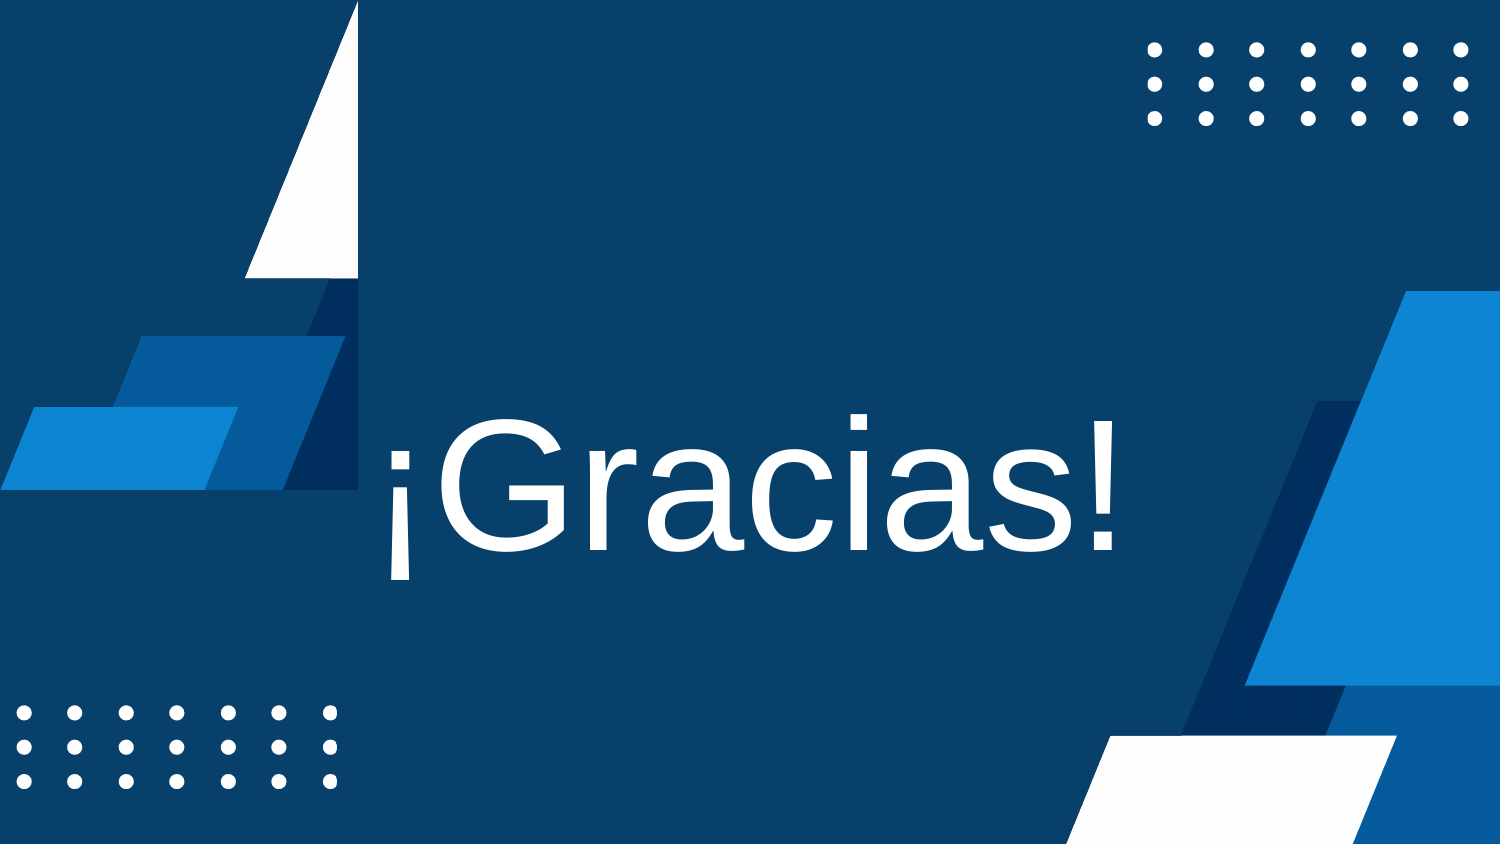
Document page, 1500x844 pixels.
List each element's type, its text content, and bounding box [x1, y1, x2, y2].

text_box [0, 0, 358, 490]
text_box ¡Gracias! [63, 275, 1437, 589]
text_box [1061, 291, 1500, 844]
text_box [1147, 42, 1500, 126]
text_box [0, 705, 337, 789]
